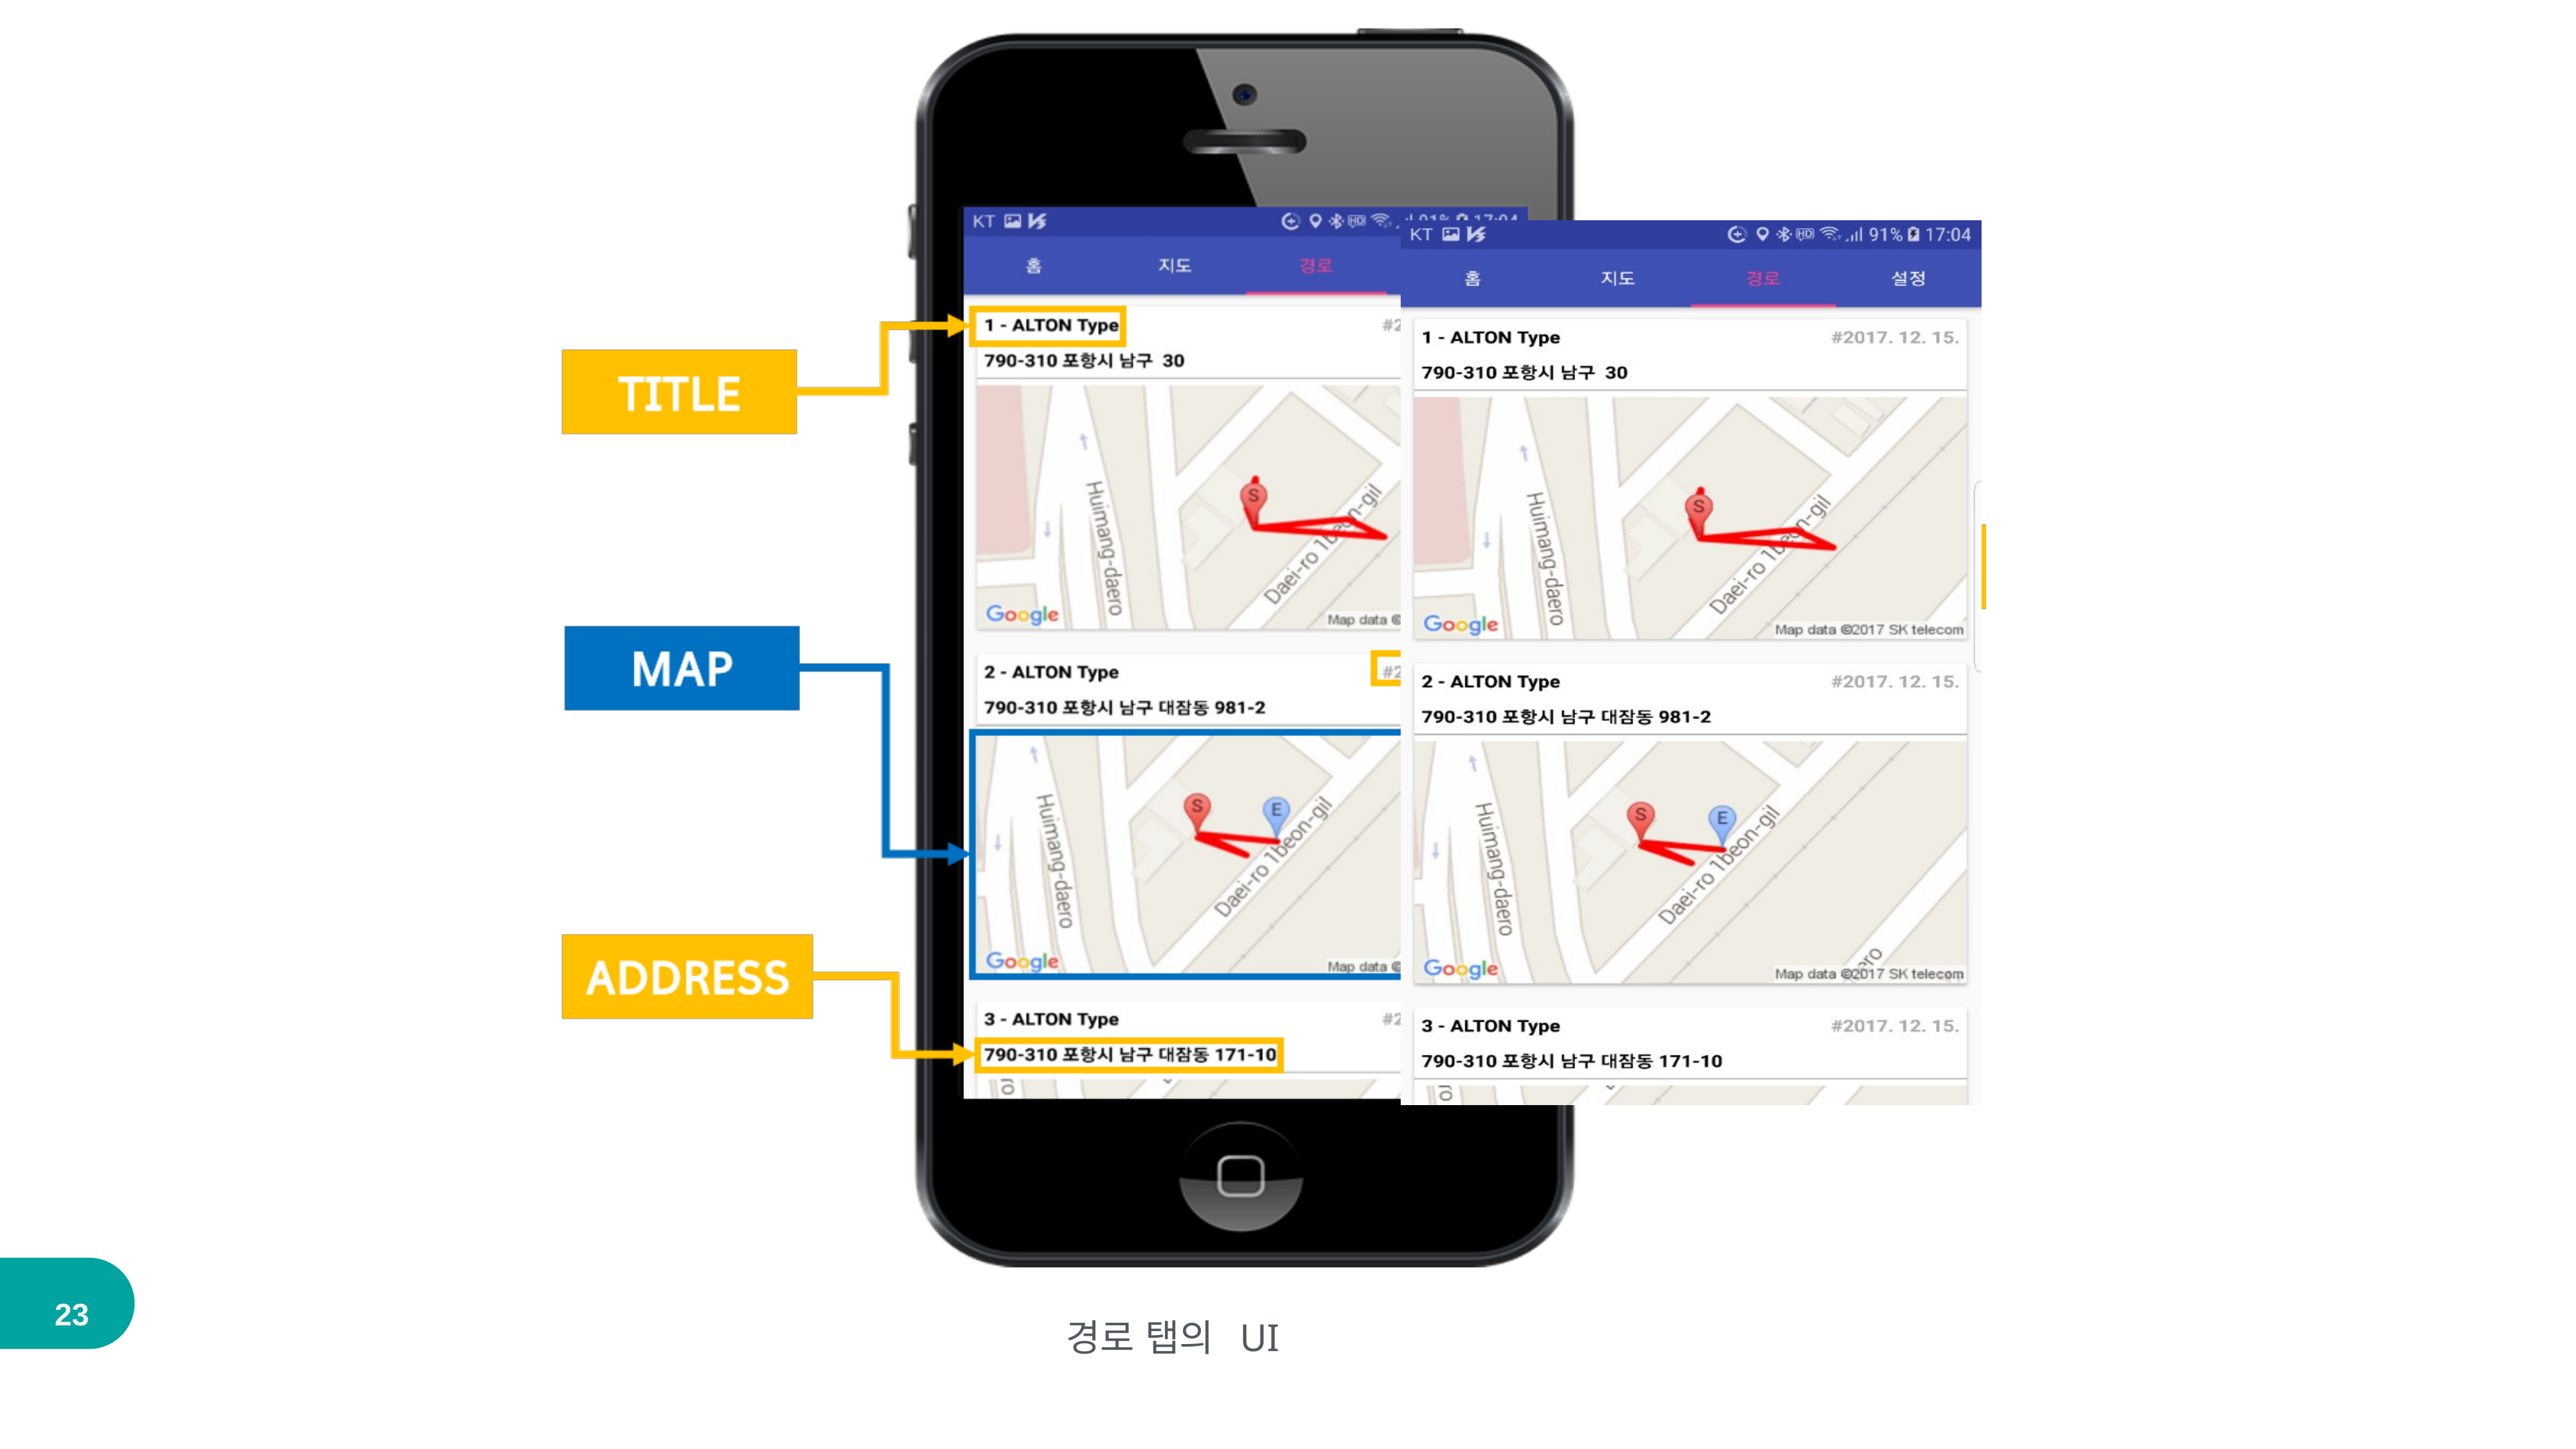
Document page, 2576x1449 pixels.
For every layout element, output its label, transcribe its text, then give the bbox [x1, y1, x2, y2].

picture [555, 28, 1987, 1267]
slide_number 23 [26, 1300, 118, 1356]
text_box 경로 탭의 UI [1061, 1326, 1437, 1404]
